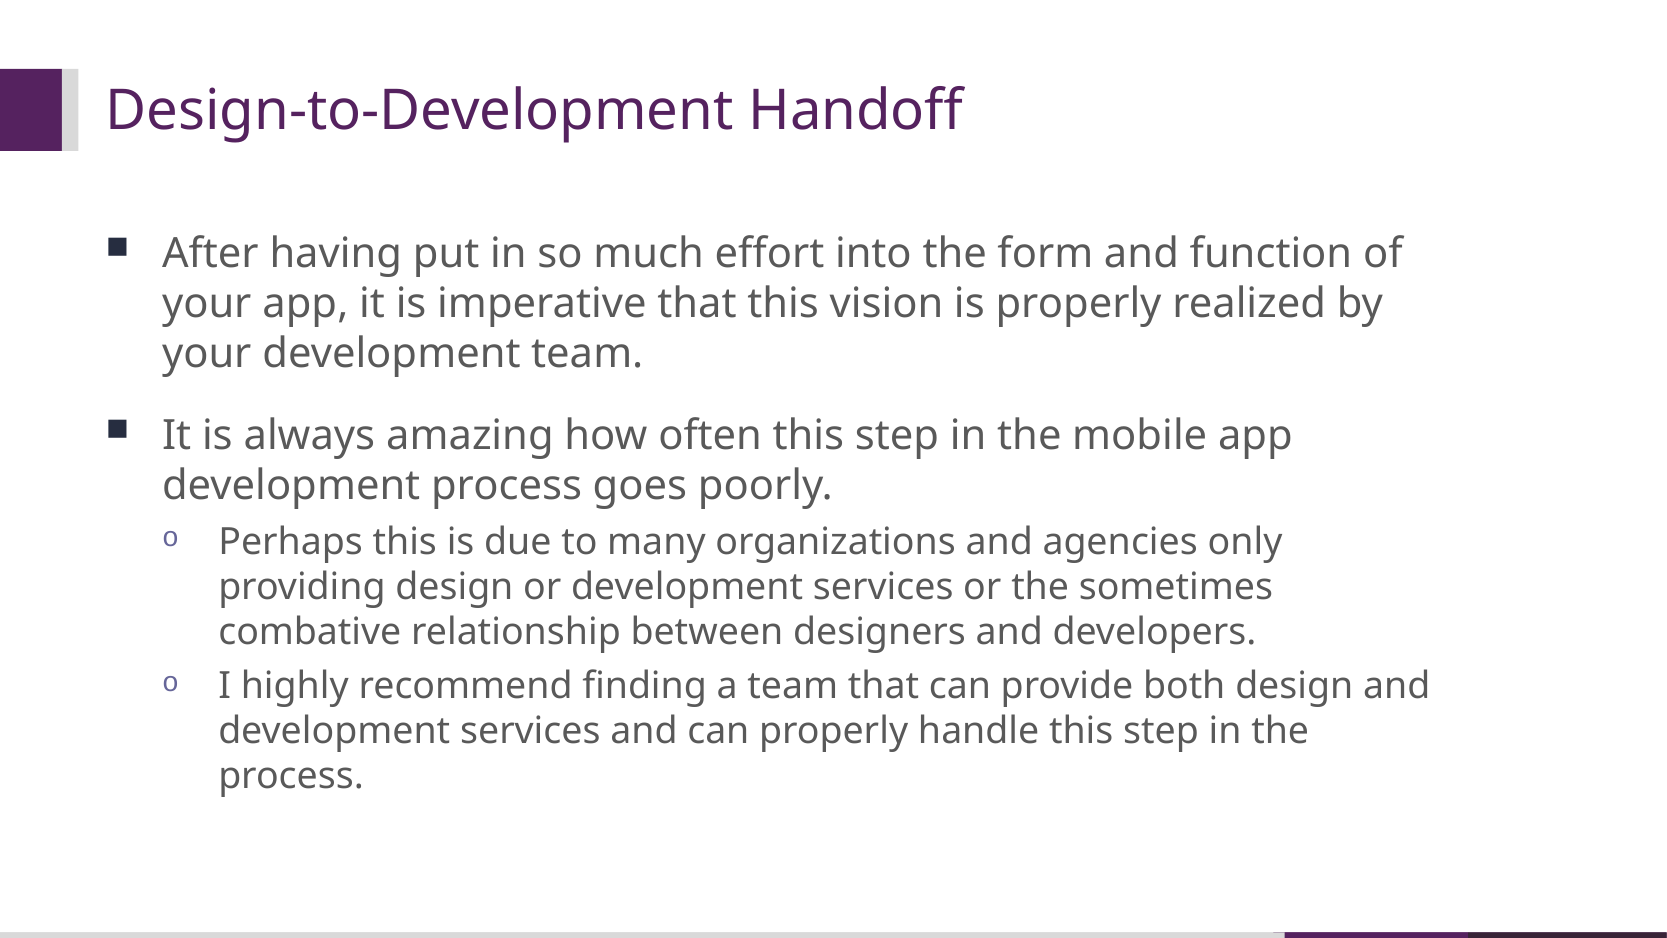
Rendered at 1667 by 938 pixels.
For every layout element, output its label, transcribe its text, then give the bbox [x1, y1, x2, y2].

title Design-to-Development Handoff [90, 66, 1469, 218]
list After having put in so much effort into the form and function of your app, it is imperative that this vision is properly realized by your development team. It is always amazing how often this step in the mobile app development process goes poorly. Perhaps this is due to many organizations and agencies only providing design or development services or the sometimes combative relationship between designers and developers. I highly recommend finding a team that can provide both design and development services and can properly handle this step in the process. [90, 218, 1469, 838]
